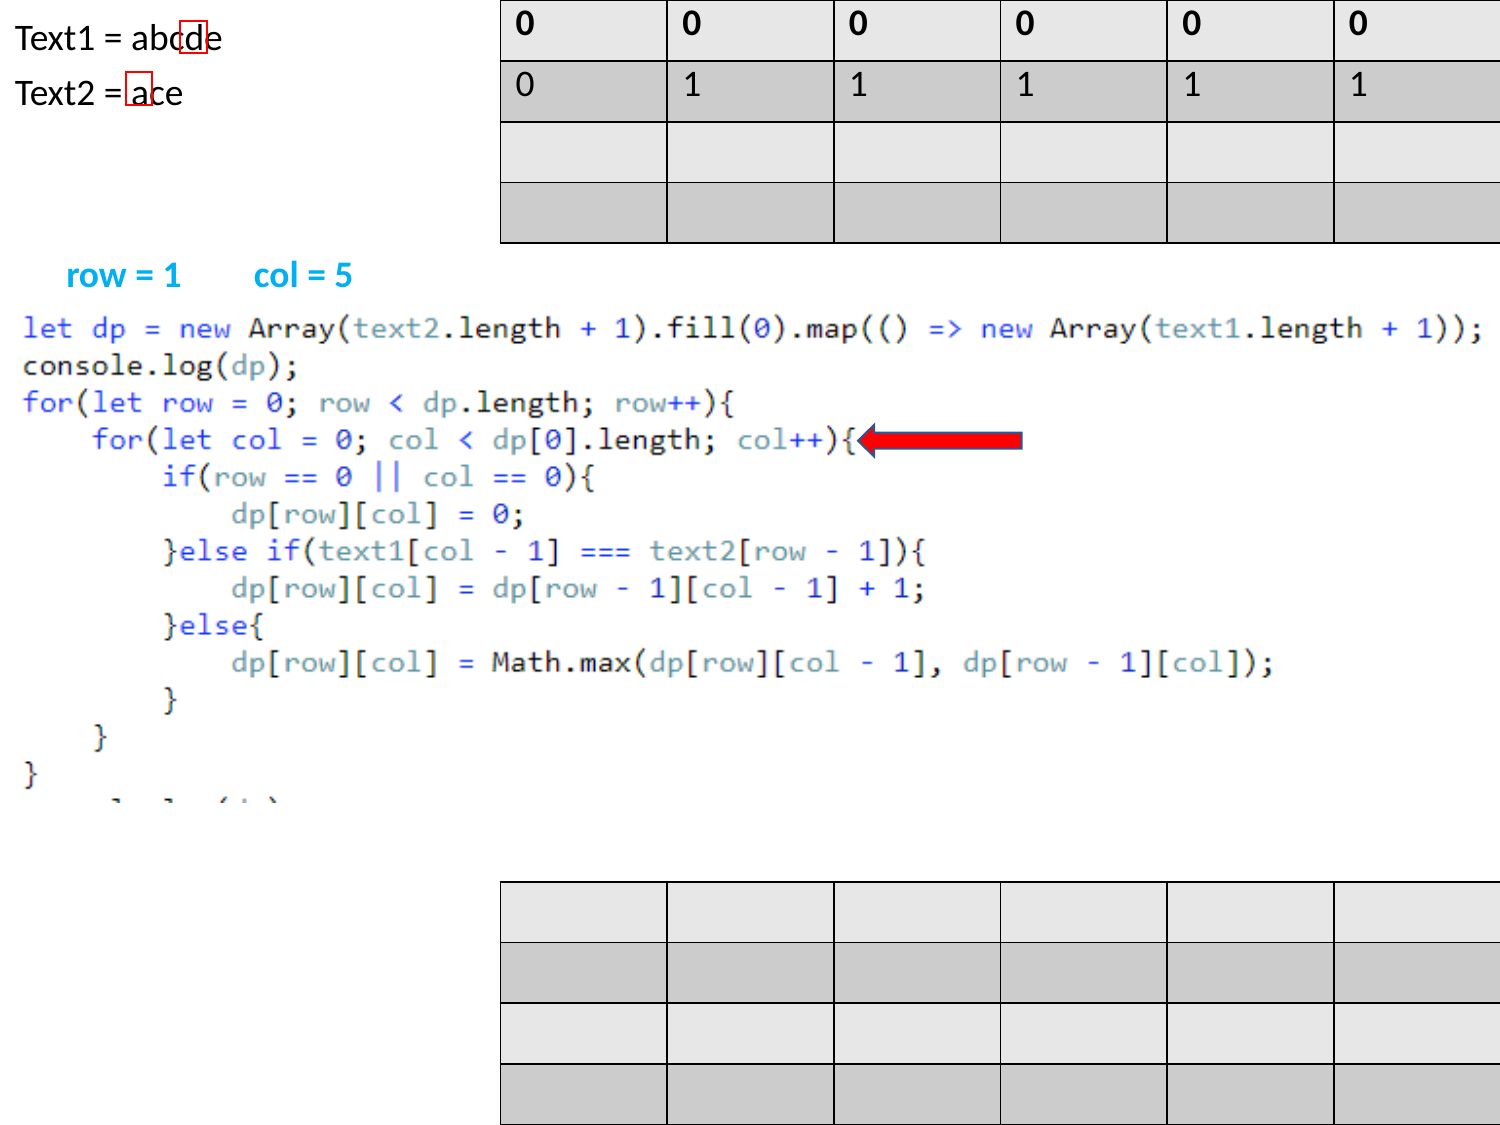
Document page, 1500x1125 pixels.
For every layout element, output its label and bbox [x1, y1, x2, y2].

table_cell [1001, 183, 1166, 242]
text_box [51, 242, 226, 303]
table_cell [835, 62, 1000, 121]
table_cell [668, 1065, 833, 1124]
table_cell [501, 183, 666, 242]
table_cell [501, 62, 666, 121]
table_cell [1168, 1065, 1333, 1124]
table_cell [1001, 1065, 1166, 1124]
table_cell [668, 123, 833, 182]
table_cell [1168, 943, 1333, 1002]
table_header [835, 883, 1000, 942]
table_cell [1168, 123, 1333, 182]
table_cell [1001, 1004, 1166, 1063]
table_cell [501, 943, 666, 1002]
table_cell [835, 1065, 1000, 1124]
text_box [239, 242, 414, 303]
table_cell [501, 1004, 666, 1063]
table_header [1168, 883, 1333, 942]
table_cell [1335, 183, 1500, 242]
table_cell [1001, 123, 1166, 182]
table_header [1001, 883, 1166, 942]
table_header [668, 883, 833, 942]
table_header [1335, 883, 1500, 942]
table_cell [835, 1004, 1000, 1063]
table_cell [668, 943, 833, 1002]
table_header [501, 1, 666, 60]
table_cell [1168, 1004, 1333, 1063]
table_cell [668, 62, 833, 121]
table_cell [1335, 943, 1500, 1002]
table_cell [1001, 943, 1166, 1002]
table_header [835, 1, 1000, 60]
table_header [1335, 1, 1500, 60]
table_cell [501, 123, 666, 182]
table_cell [1001, 62, 1166, 121]
table_header [1001, 1, 1166, 60]
text_box [0, 5, 240, 121]
table_cell [1335, 1004, 1500, 1063]
picture [11, 303, 1489, 803]
table_header [501, 883, 666, 942]
table_cell [835, 943, 1000, 1002]
table_header [1168, 1, 1333, 60]
table_cell [1335, 1065, 1500, 1124]
table_cell [835, 123, 1000, 182]
table_cell [1335, 123, 1500, 182]
table_cell [835, 183, 1000, 242]
table_cell [668, 1004, 833, 1063]
table_cell [1335, 62, 1500, 121]
table_cell [1168, 183, 1333, 242]
table_cell [1168, 62, 1333, 121]
table_header [668, 1, 833, 60]
table_cell [501, 1065, 666, 1124]
table_cell [668, 183, 833, 242]
